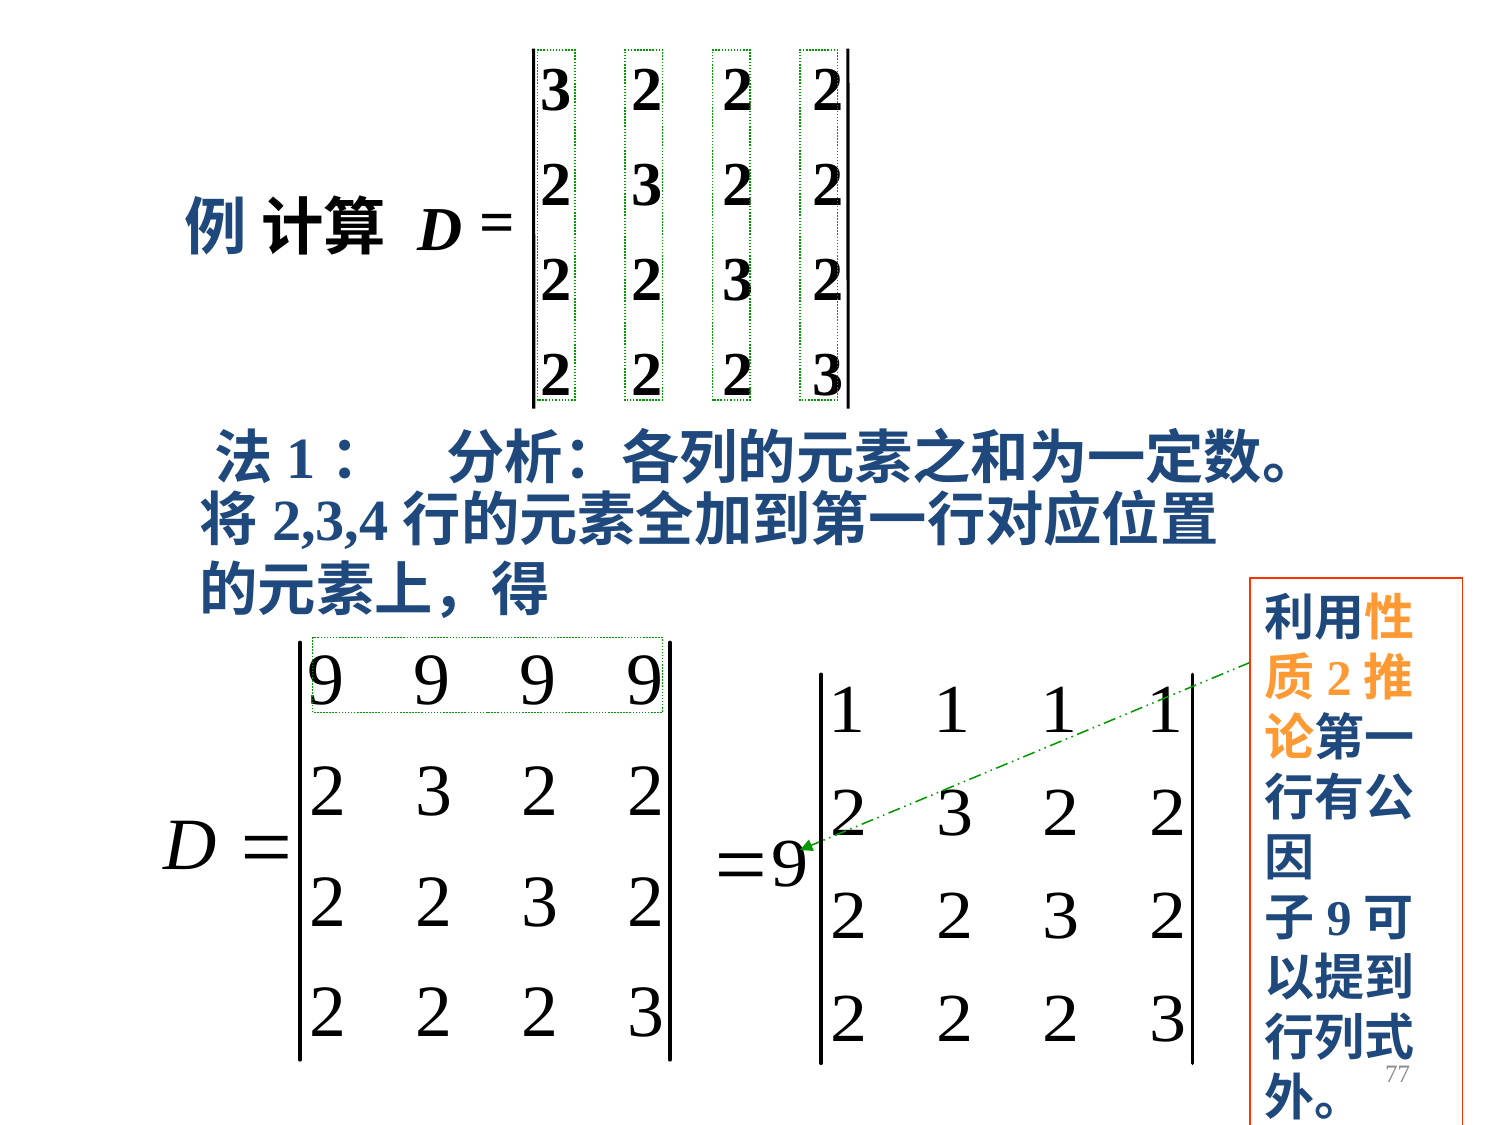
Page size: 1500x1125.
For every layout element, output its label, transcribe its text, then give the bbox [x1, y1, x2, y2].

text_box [762, 662, 1208, 1076]
slide_number 77 [1074, 1042, 1425, 1103]
text_box 利用性质2推论第一行有公因 子9可以提到行列式外。 [1249, 578, 1463, 1125]
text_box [699, 843, 763, 901]
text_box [149, 518, 686, 1073]
text_box 法1： 分析：各列的元素之和为一定数。 [199, 412, 1338, 498]
text_box 将2,3,4行的元素全加到第一行对应位置的元素上，得 [185, 474, 1288, 630]
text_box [416, 48, 849, 409]
text_box 例 计算 [184, 187, 387, 263]
